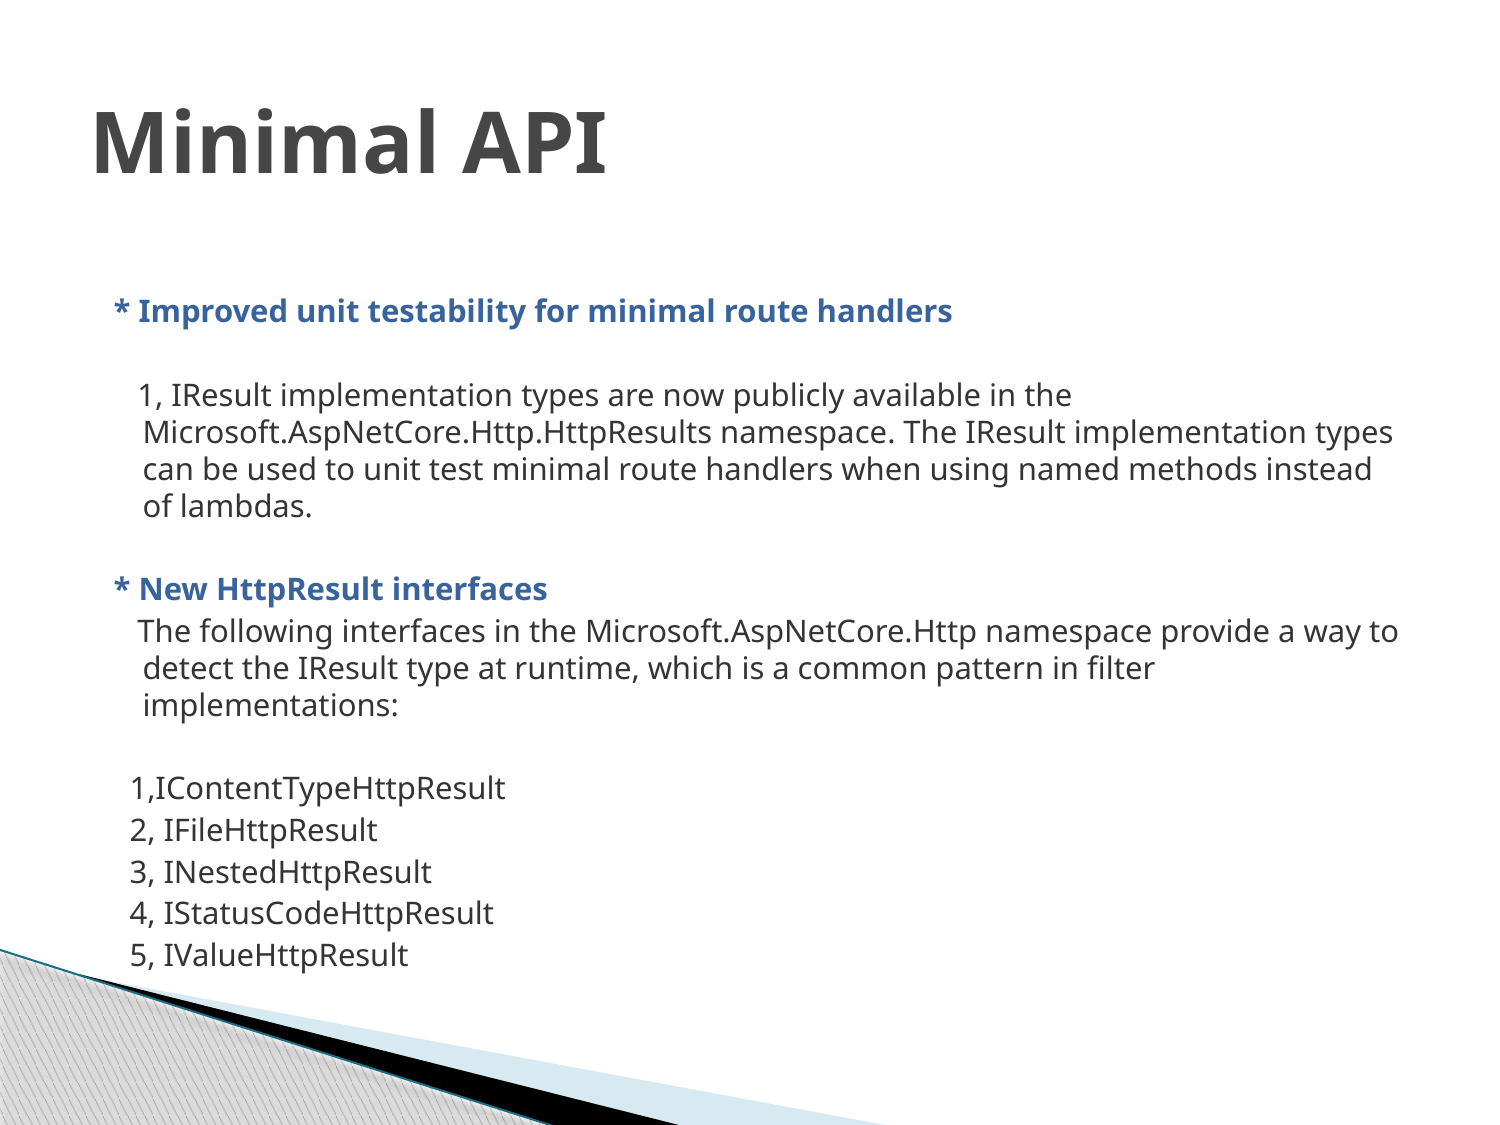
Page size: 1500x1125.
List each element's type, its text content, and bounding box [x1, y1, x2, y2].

title Minimal API [75, 45, 1425, 233]
list * Improved unit testability for minimal route handlers 1, IResult implementation types are now publicly available in the Microsoft.AspNetCore.Http.HttpResults namespace. The IResult implementation types can be used to unit test minimal route handlers when using named methods instead of lambdas. * New HttpResult interfaces The following interfaces in the Microsoft.AspNetCore.Http namespace provide a way to detect the IResult type at runtime, which is a common pattern in filter implementations: 1,IContentTypeHttpResult 2, IFileHttpResult 3, INestedHttpResult 4, IStatusCodeHttpResult 5, IValueHttpResult [75, 243, 1425, 986]
